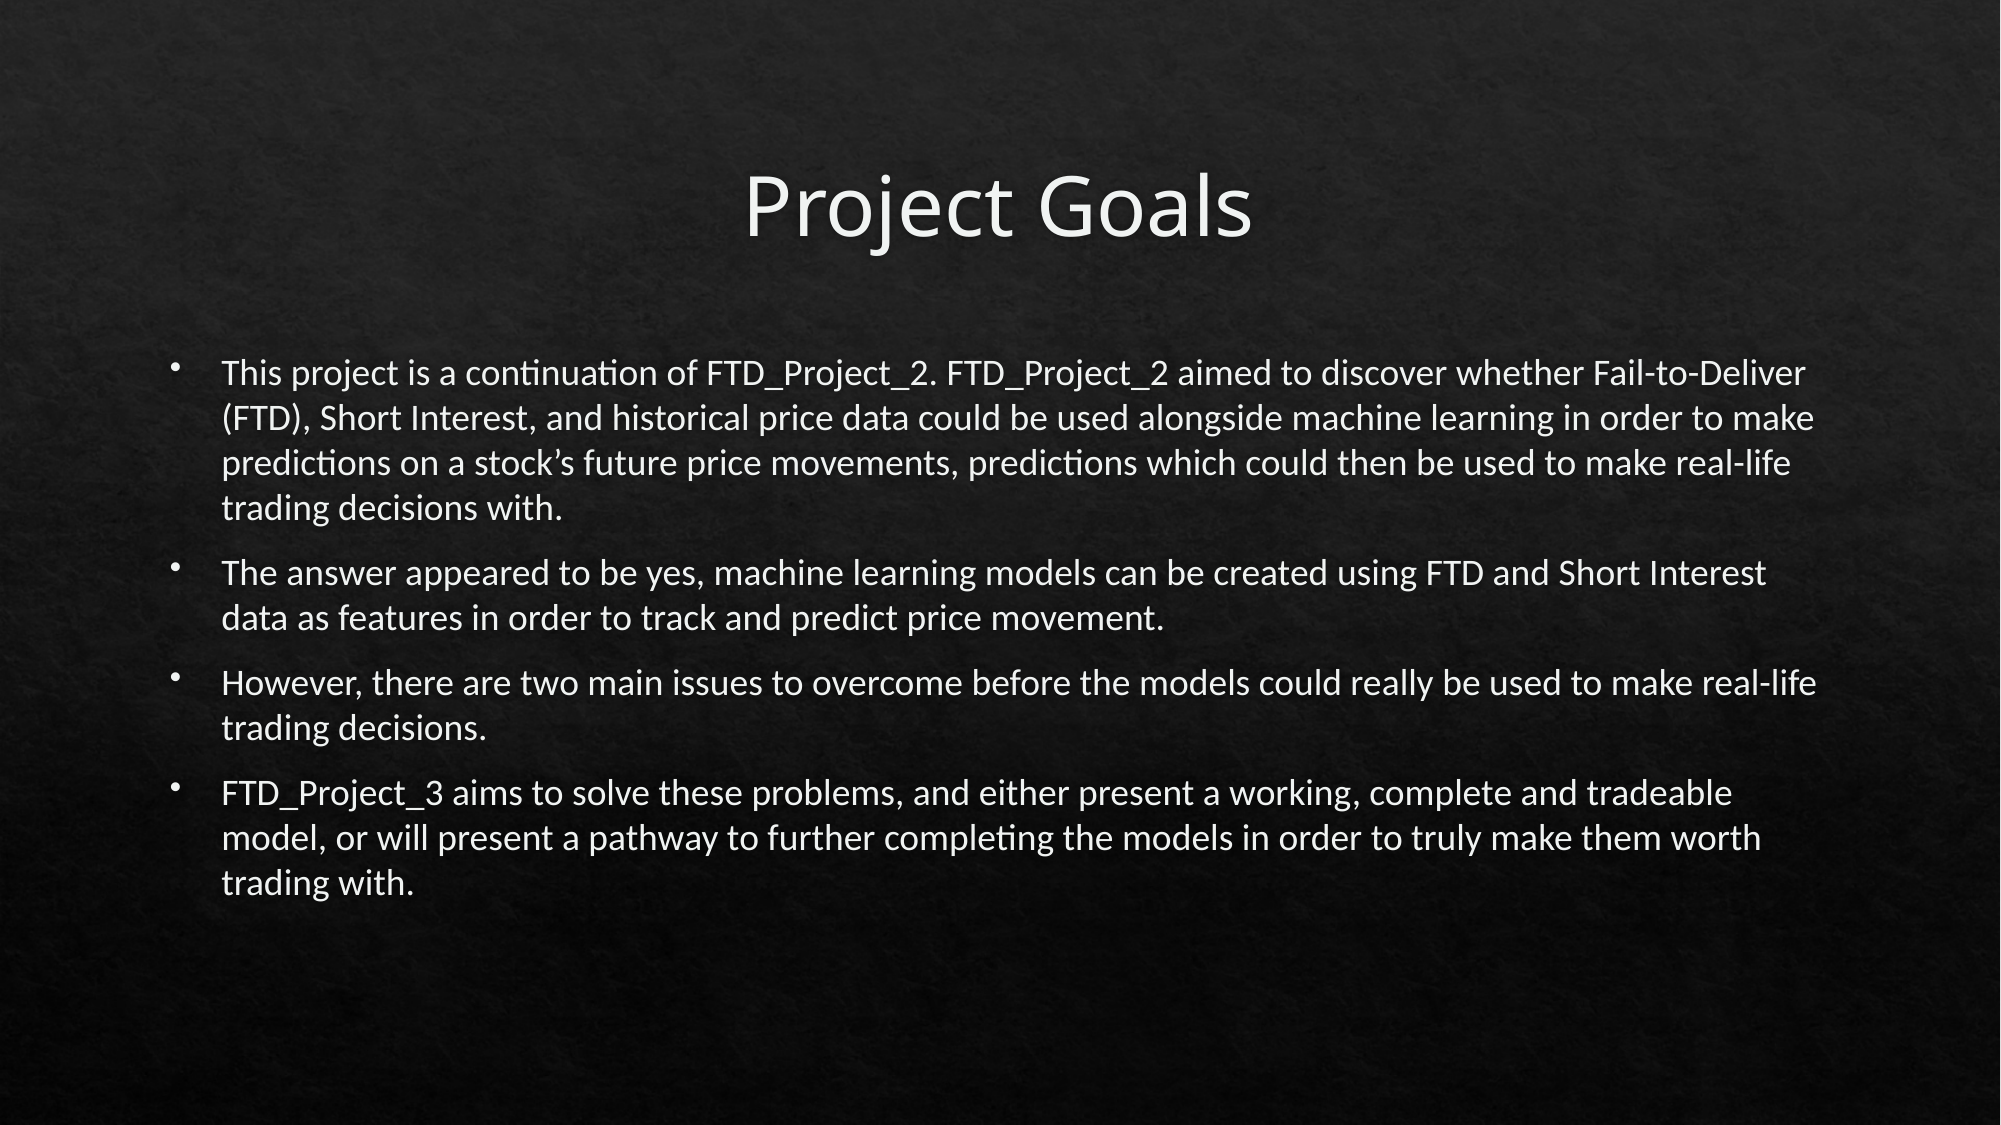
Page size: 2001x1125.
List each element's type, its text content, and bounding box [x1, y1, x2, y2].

list This project is a continuation of FTD_Project_2. FTD_Project_2 aimed to discover whether Fail-to-Deliver (FTD), Short Interest, and historical price data could be used alongside machine learning in order to make predictions on a stock’s future price movements, predictions which could then be used to make real-life trading decisions with. The answer appeared to be yes, machine learning models can be created using FTD and Short Interest data as features in order to track and predict price movement. However, there are two main issues to overcome before the models could really be used to make real-life trading decisions. FTD_Project_3 aims to solve these problems, and either present a working, complete and tradeable model, or will present a pathway to further completing the models in order to truly make them worth trading with. [149, 340, 1849, 950]
title Project Goals [149, 99, 1849, 307]
